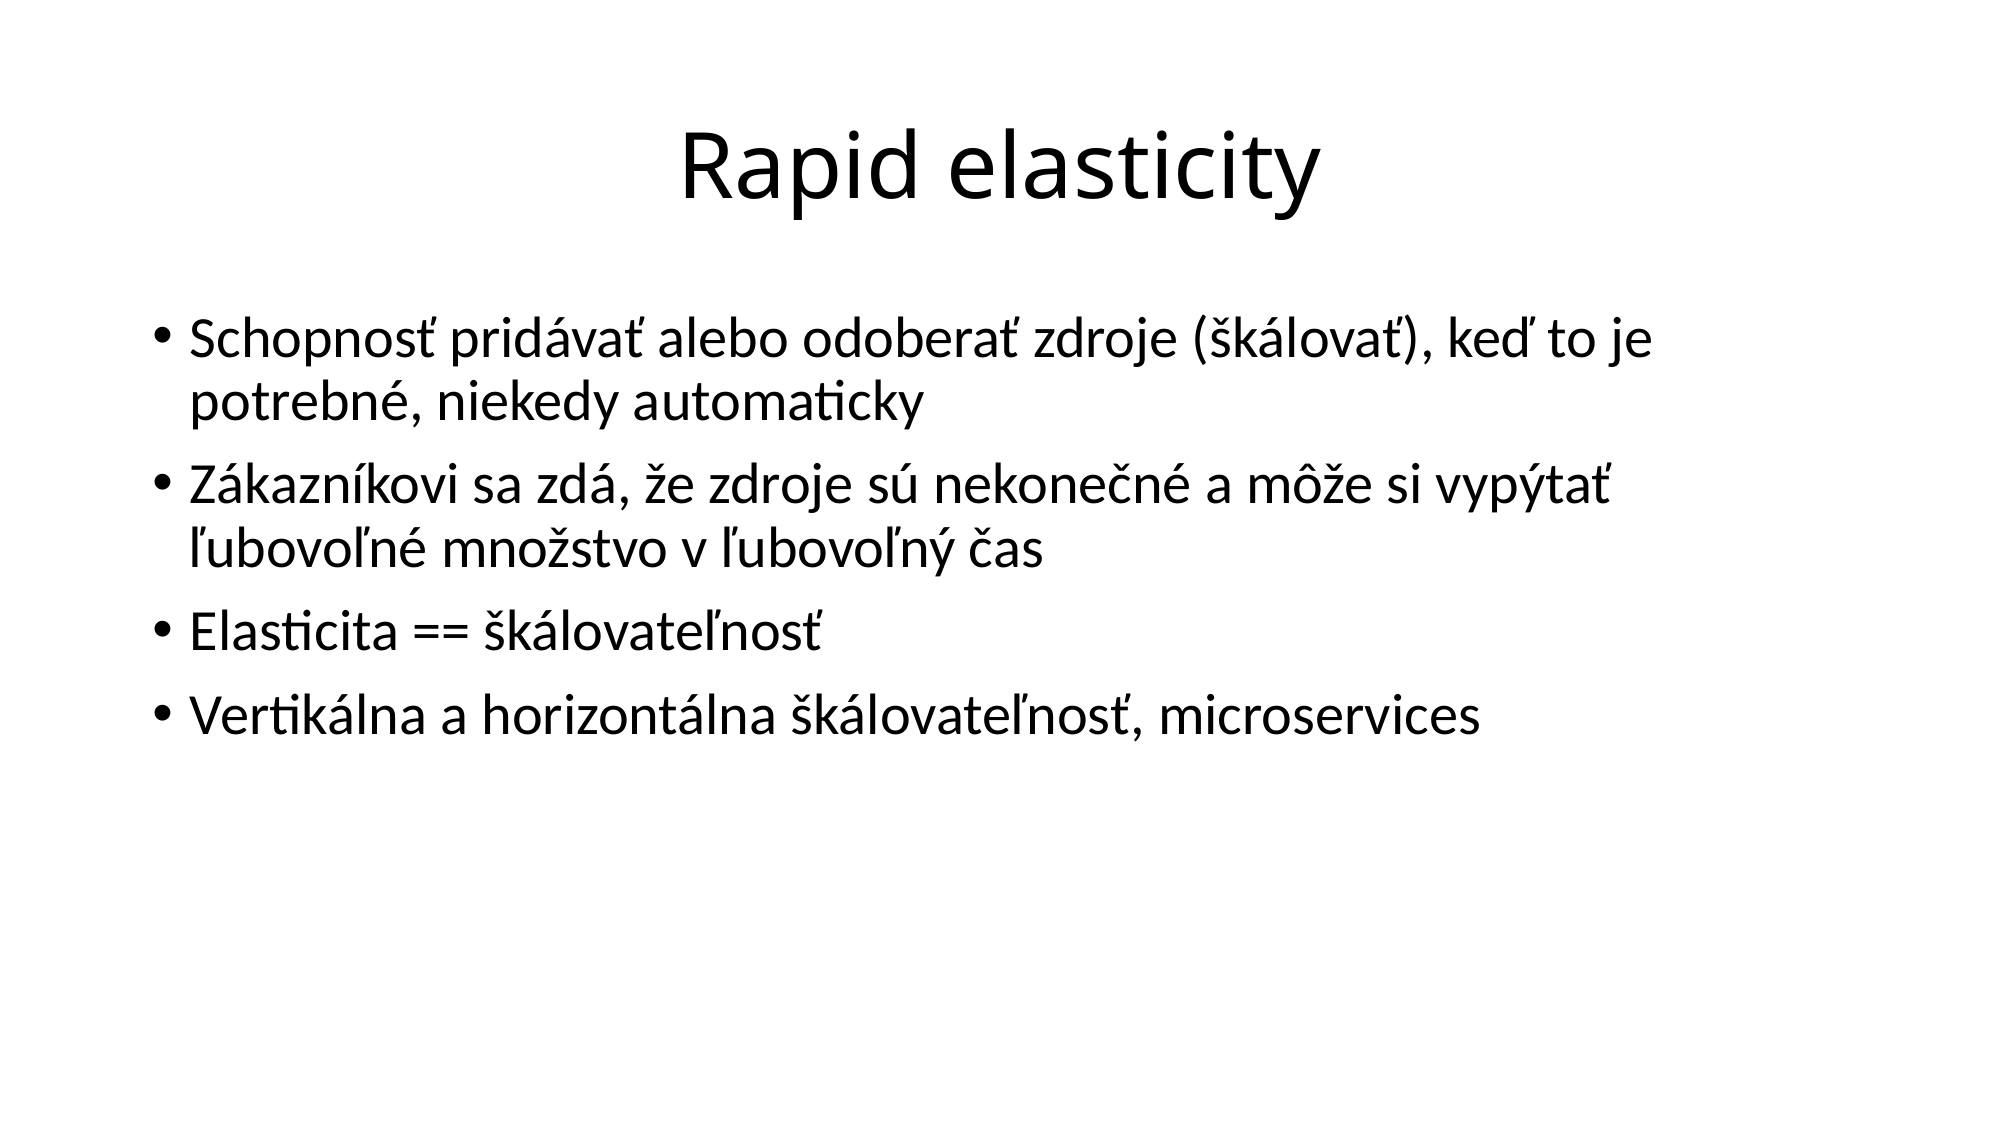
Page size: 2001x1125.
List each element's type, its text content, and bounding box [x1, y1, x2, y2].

title Rapid elasticity [137, 59, 1863, 278]
list Schopnosť pridávať alebo odoberať zdroje (škálovať), keď to je potrebné, niekedy automaticky Zákazníkovi sa zdá, že zdroje sú nekonečné a môže si vypýtať ľubovoľné množstvo v ľubovoľný čas Elasticita == škálovateľnosť Vertikálna a horizontálna škálovateľnosť, microservices [137, 299, 1863, 1014]
